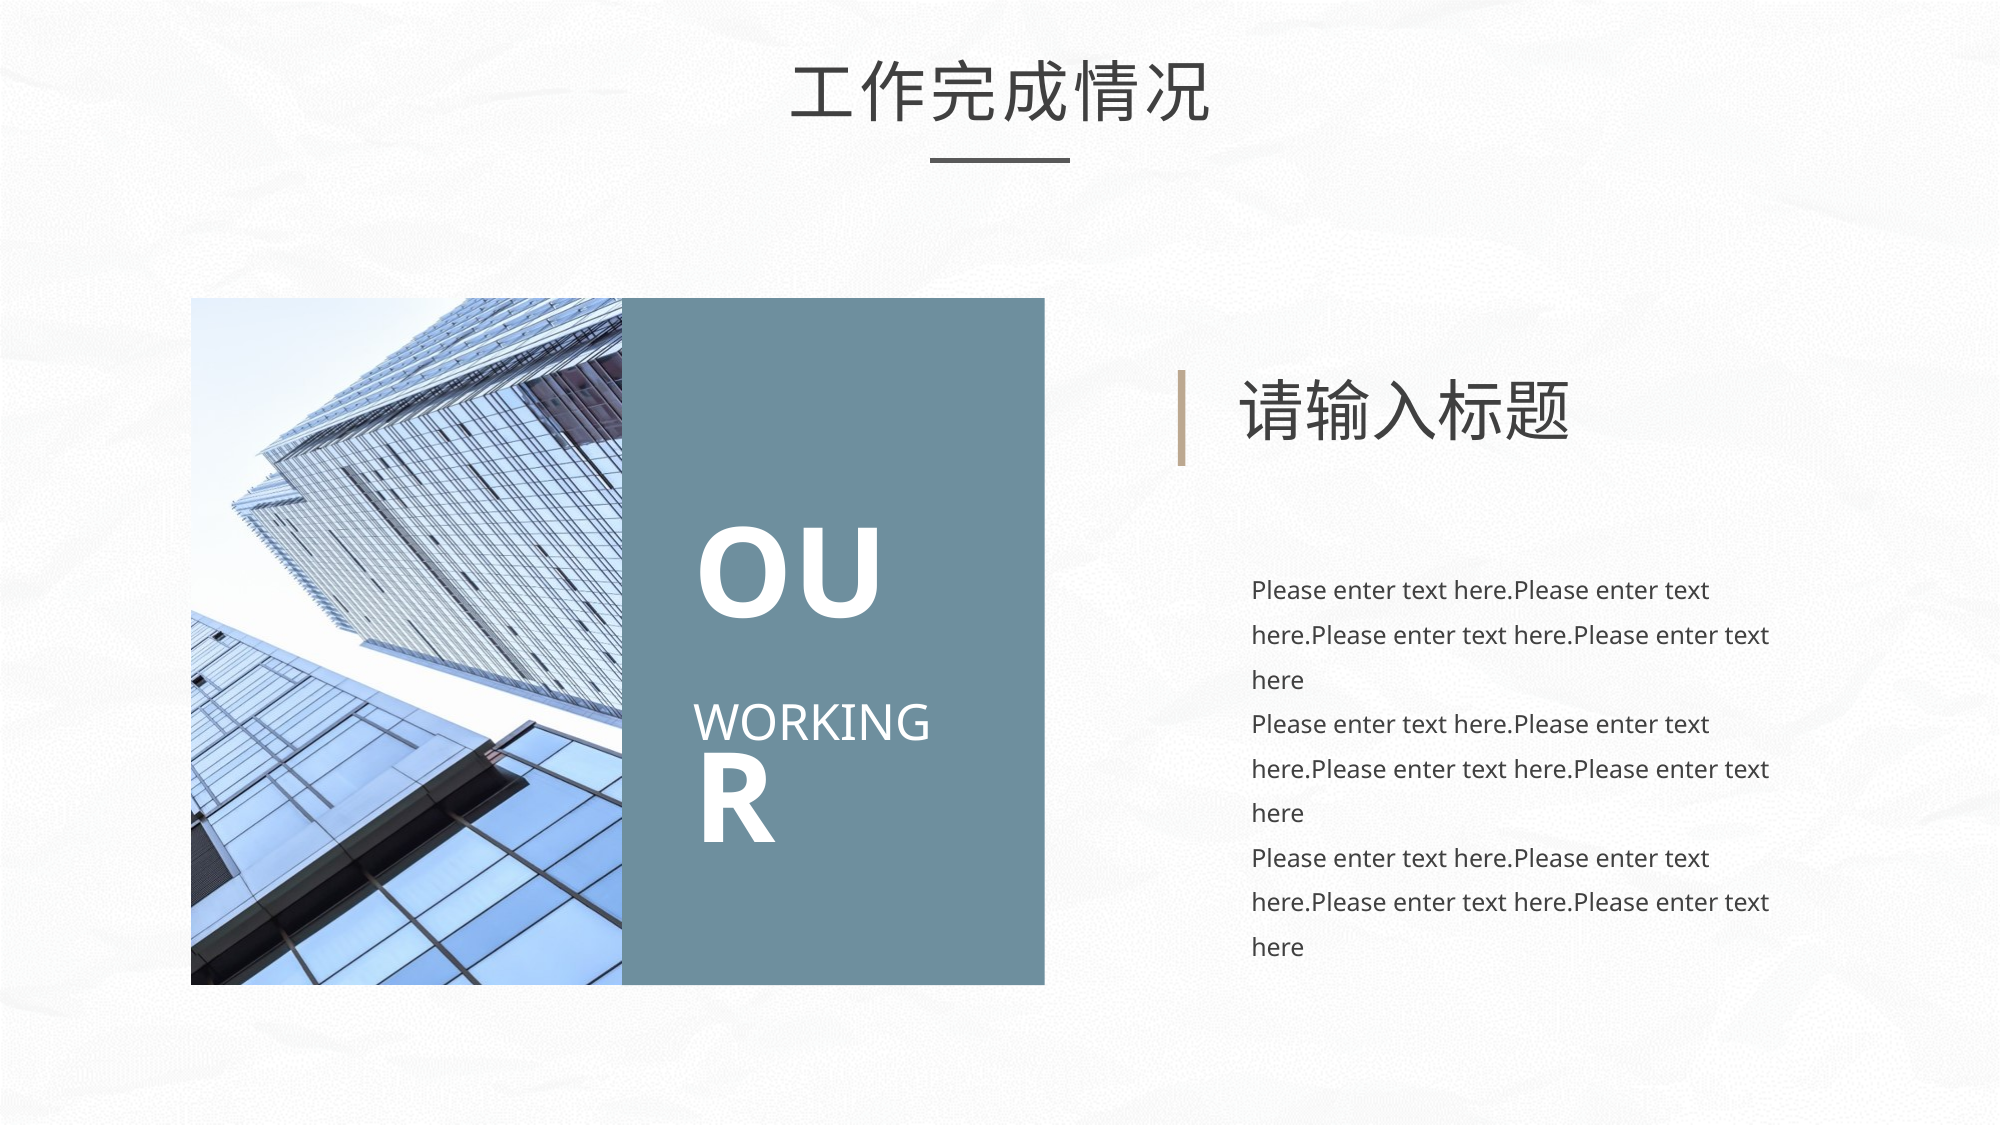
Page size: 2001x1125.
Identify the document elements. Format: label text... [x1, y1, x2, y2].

text_box OUR [679, 409, 979, 652]
text_box 请输入标题 [1222, 361, 1587, 457]
text_box [1177, 369, 1186, 467]
text_box OUR [679, 758, 979, 875]
text_box Please enter text here.Please enter text here.Please enter text here.Please enter text here [1236, 552, 1804, 685]
text_box Please enter text here.Please enter text here.Please enter text here.Please enter text here [1236, 819, 1804, 970]
text_box [621, 297, 1046, 986]
picture [191, 298, 622, 986]
text_box 工作完成情况 [717, 44, 1283, 136]
text_box WORKING [679, 652, 979, 758]
text_box Please enter text here.Please enter text here.Please enter text here.Please enter text here [1236, 685, 1804, 819]
